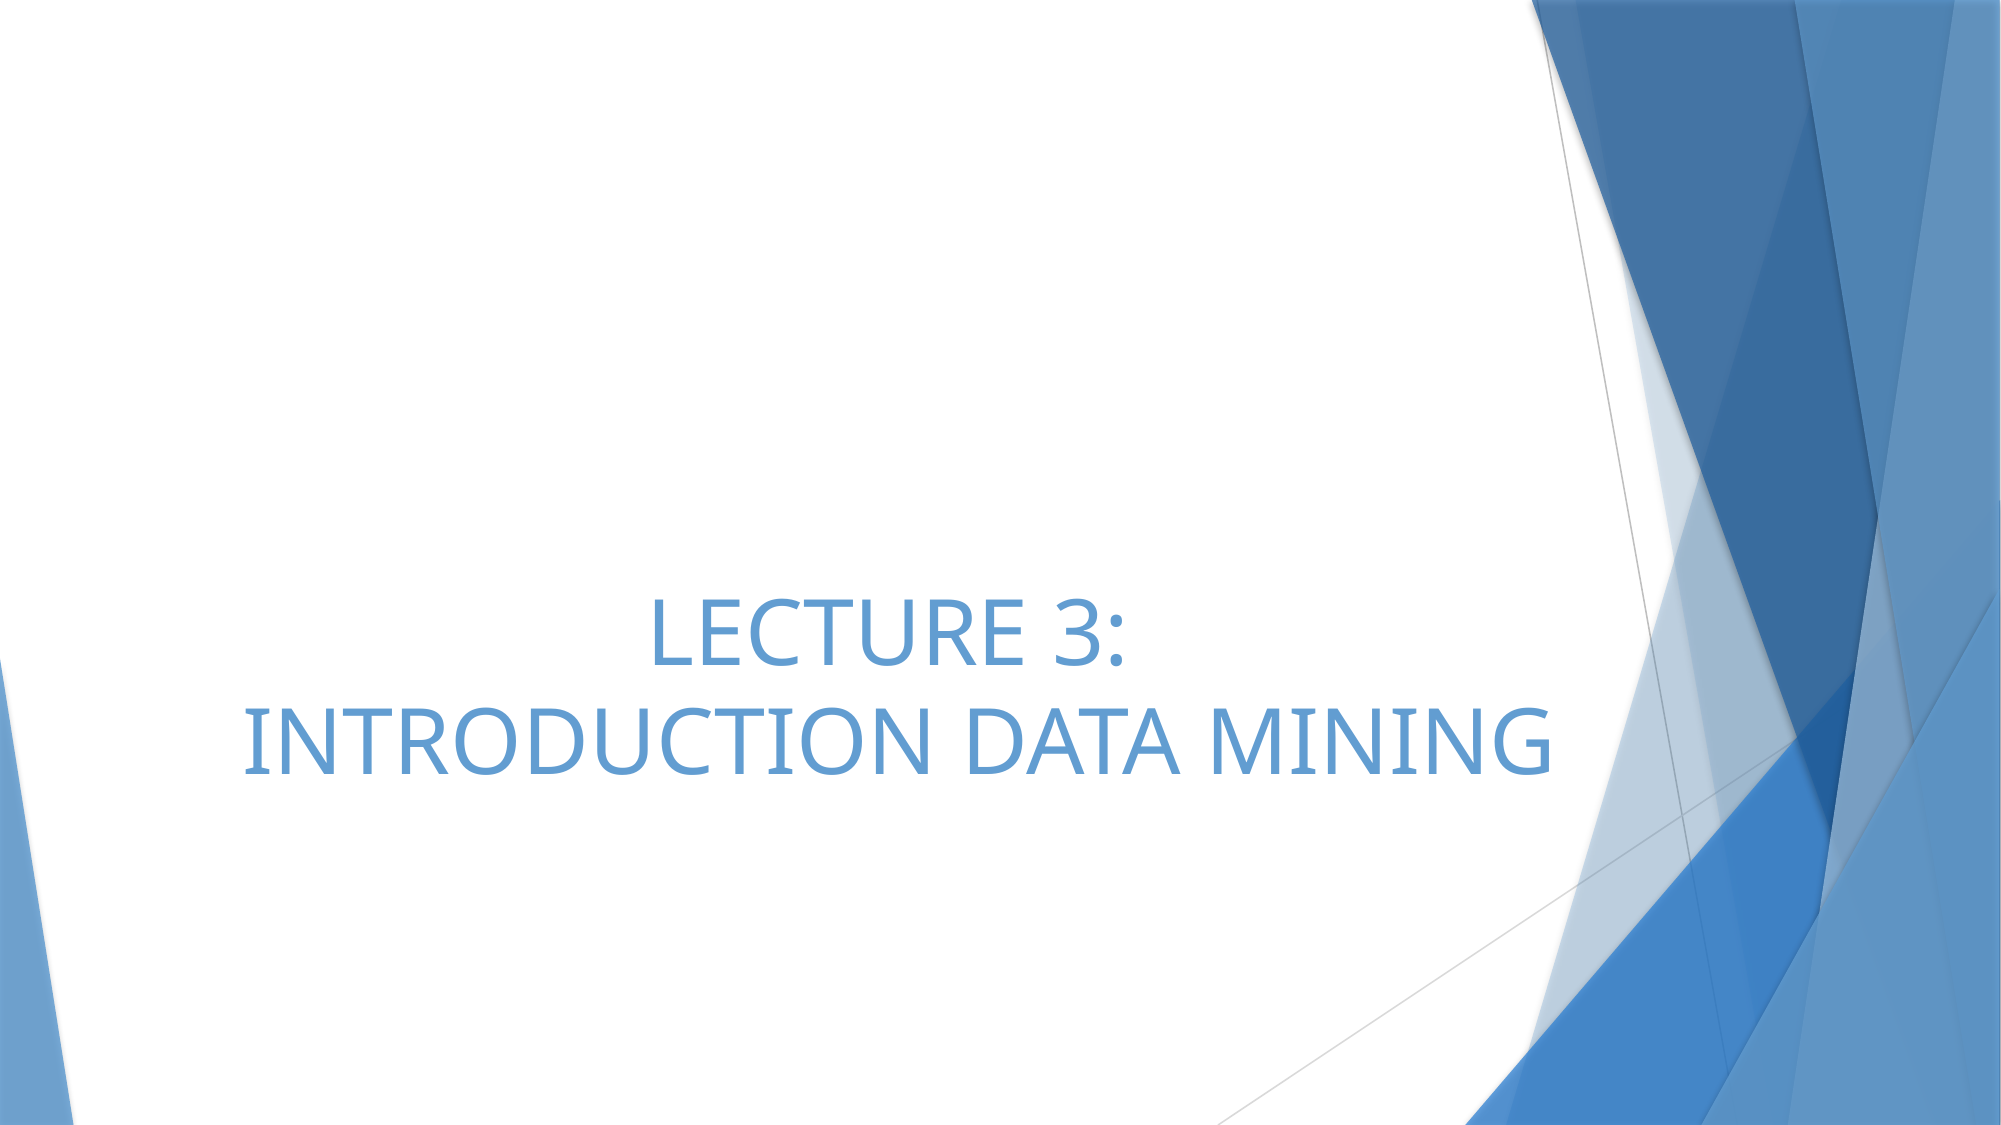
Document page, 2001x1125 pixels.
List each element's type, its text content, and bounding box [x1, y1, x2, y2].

title LECTURE 3: INTRODUCTION DATA MINING [98, 455, 1702, 998]
